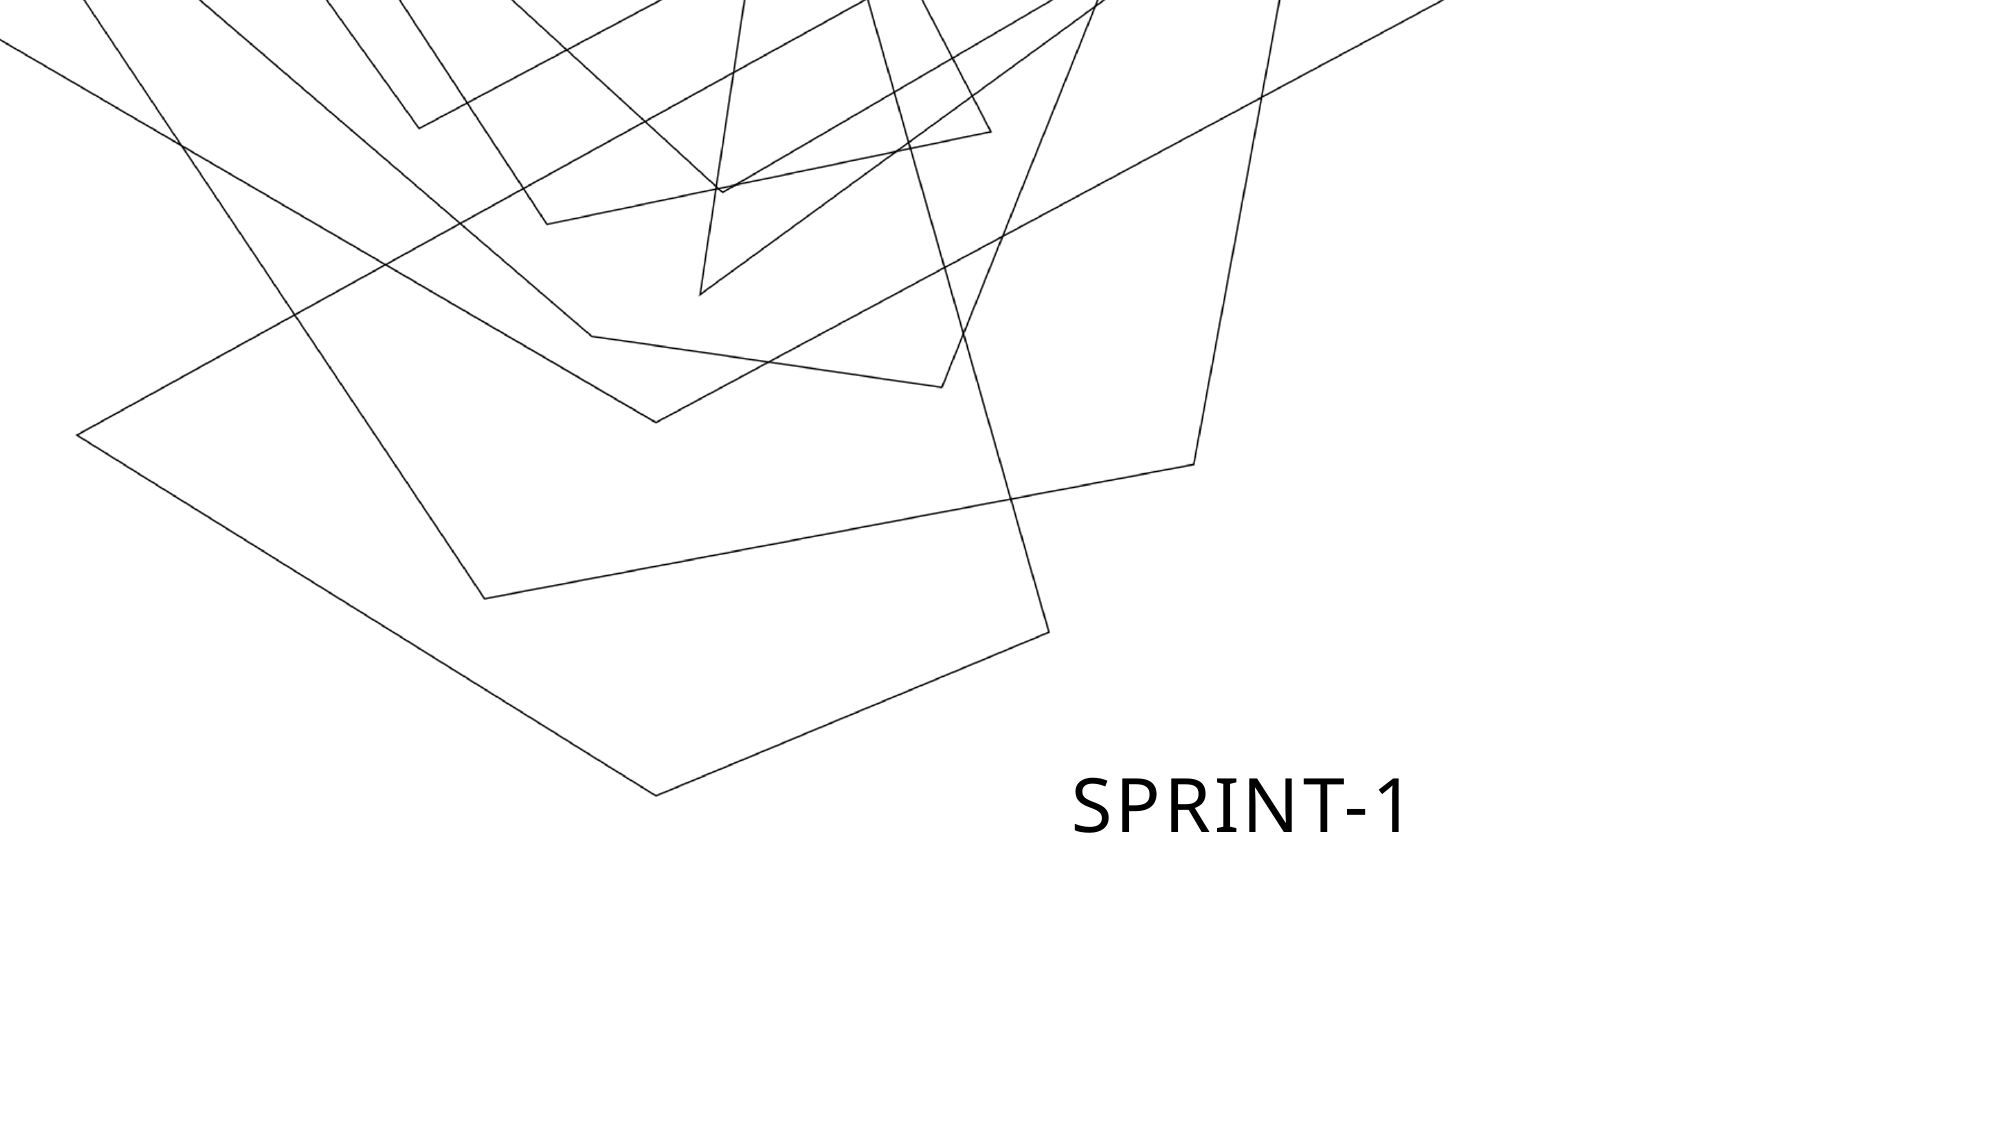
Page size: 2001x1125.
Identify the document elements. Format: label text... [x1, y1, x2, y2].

title SPRINT-1 [1056, 546, 1868, 1072]
picture [0, 0, 1557, 830]
